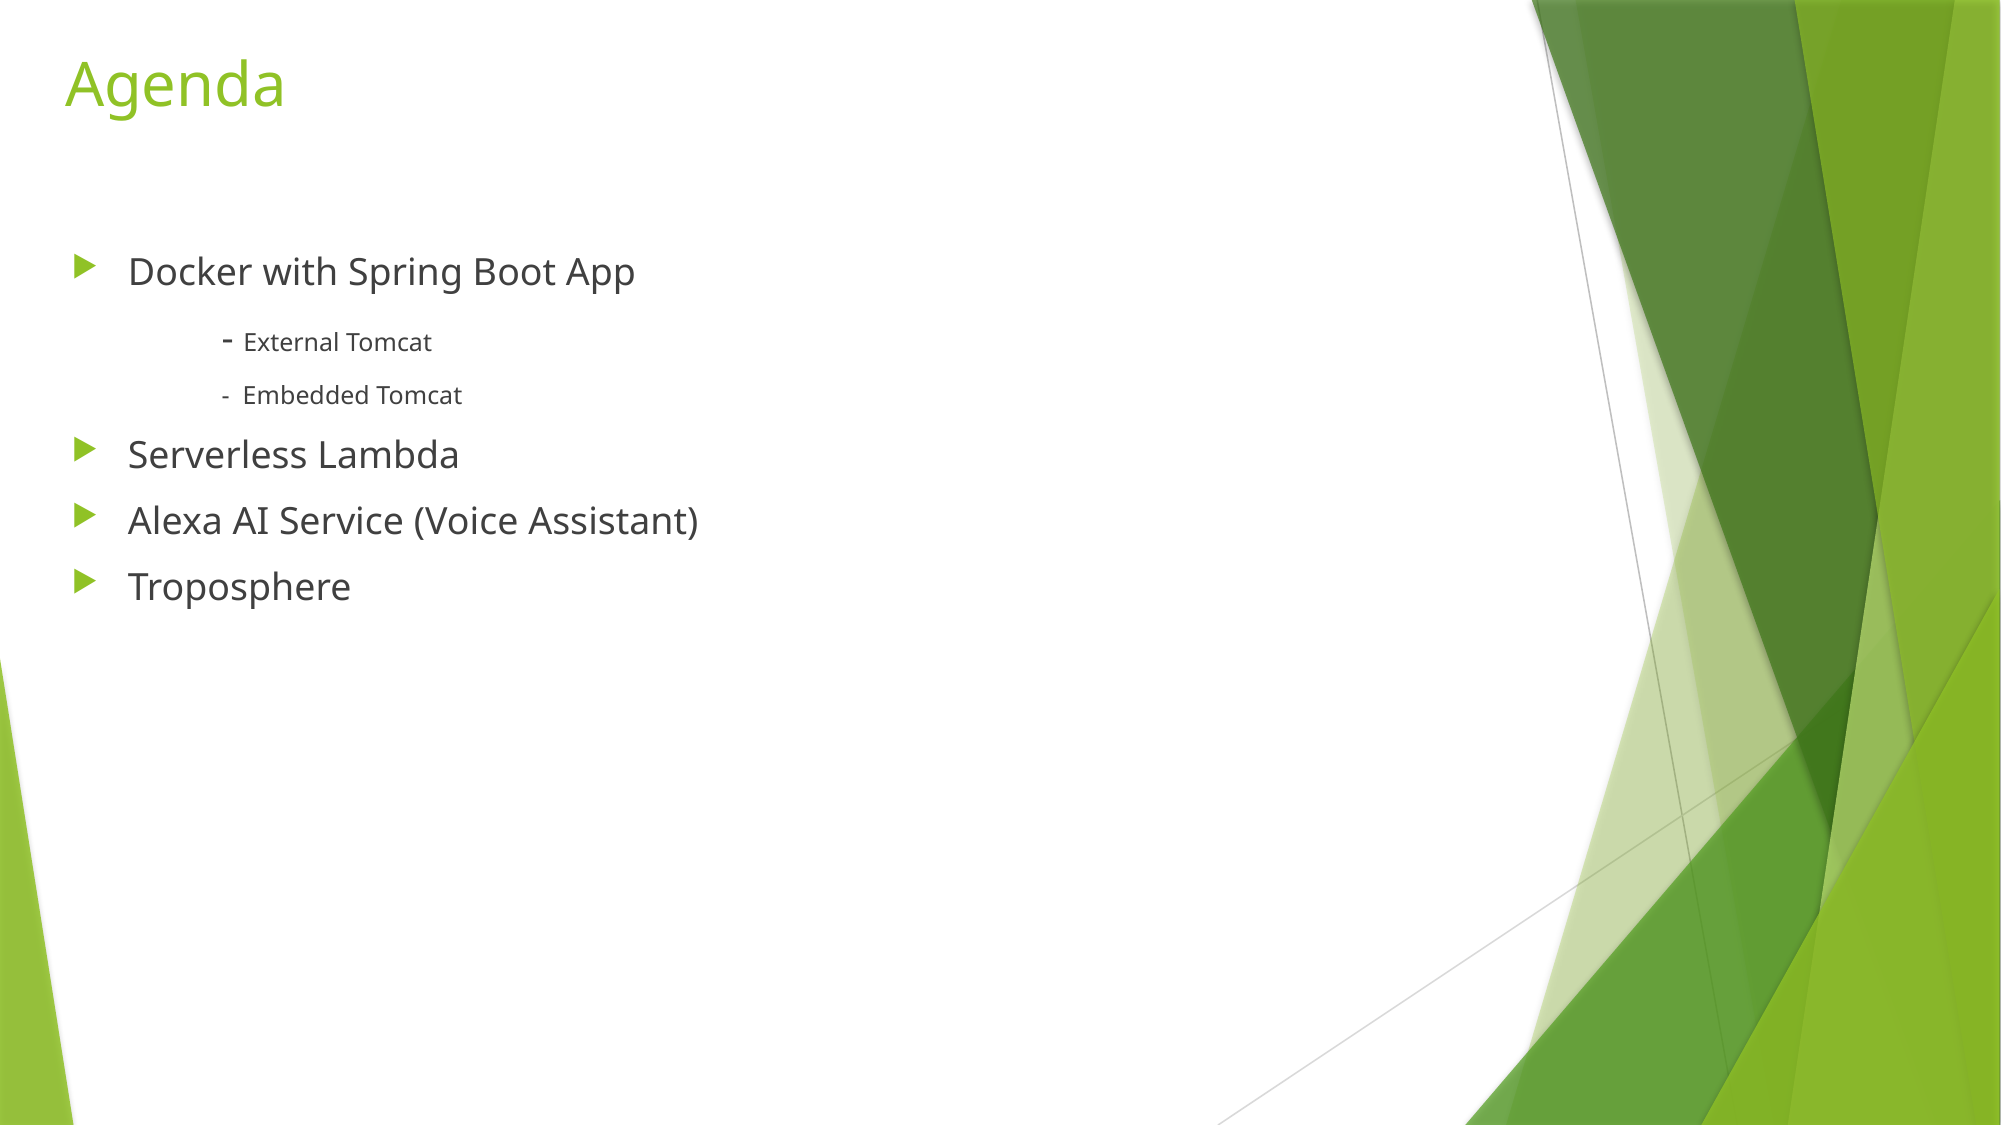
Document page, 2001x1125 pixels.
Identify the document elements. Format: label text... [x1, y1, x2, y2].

list Docker with Spring Boot App - External Tomcat - Embedded Tomcat Serverless Lambda Alexa AI Service (Voice Assistant) Troposphere [56, 240, 738, 885]
title Agenda [50, 37, 1817, 127]
